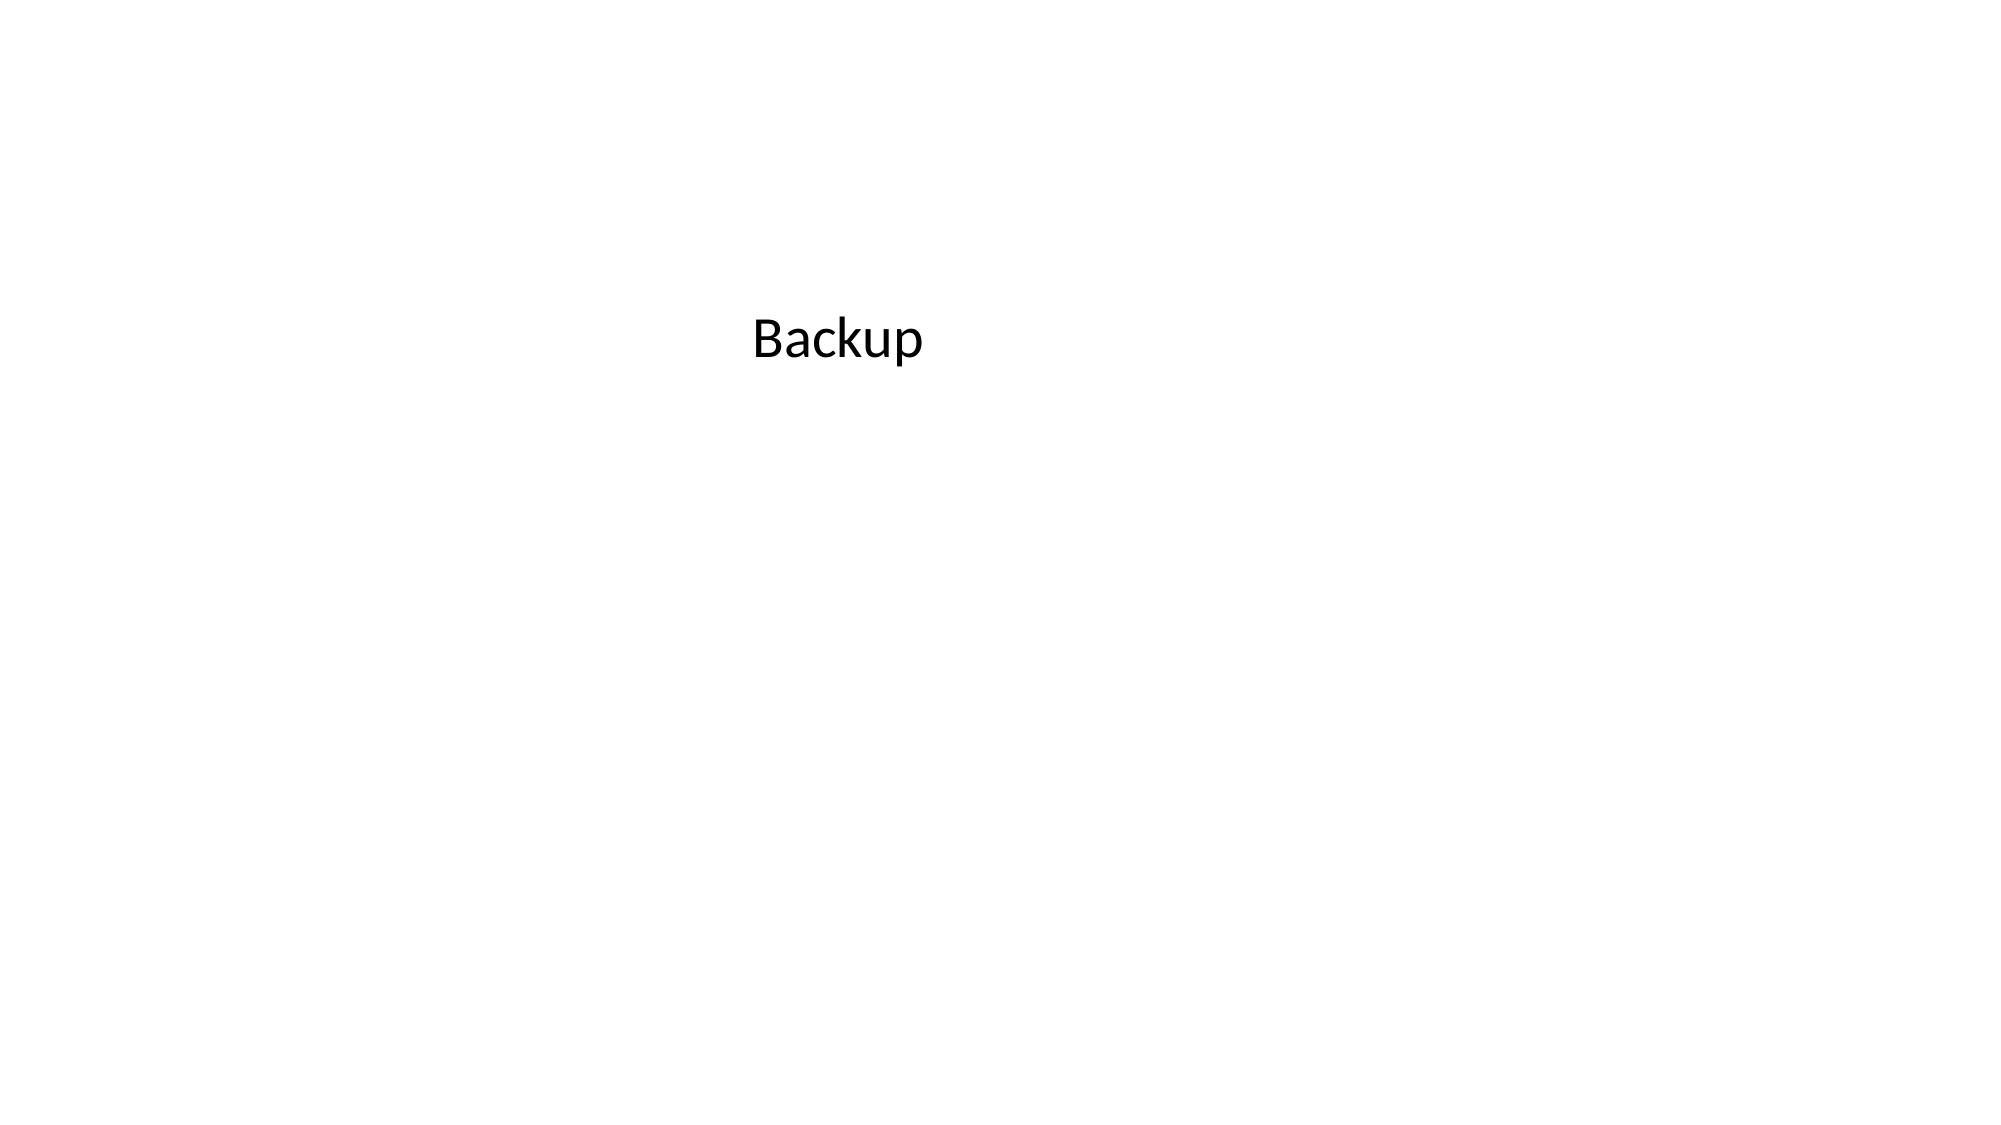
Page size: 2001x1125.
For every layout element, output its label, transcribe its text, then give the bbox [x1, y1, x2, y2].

list Backup [137, 299, 1863, 1014]
